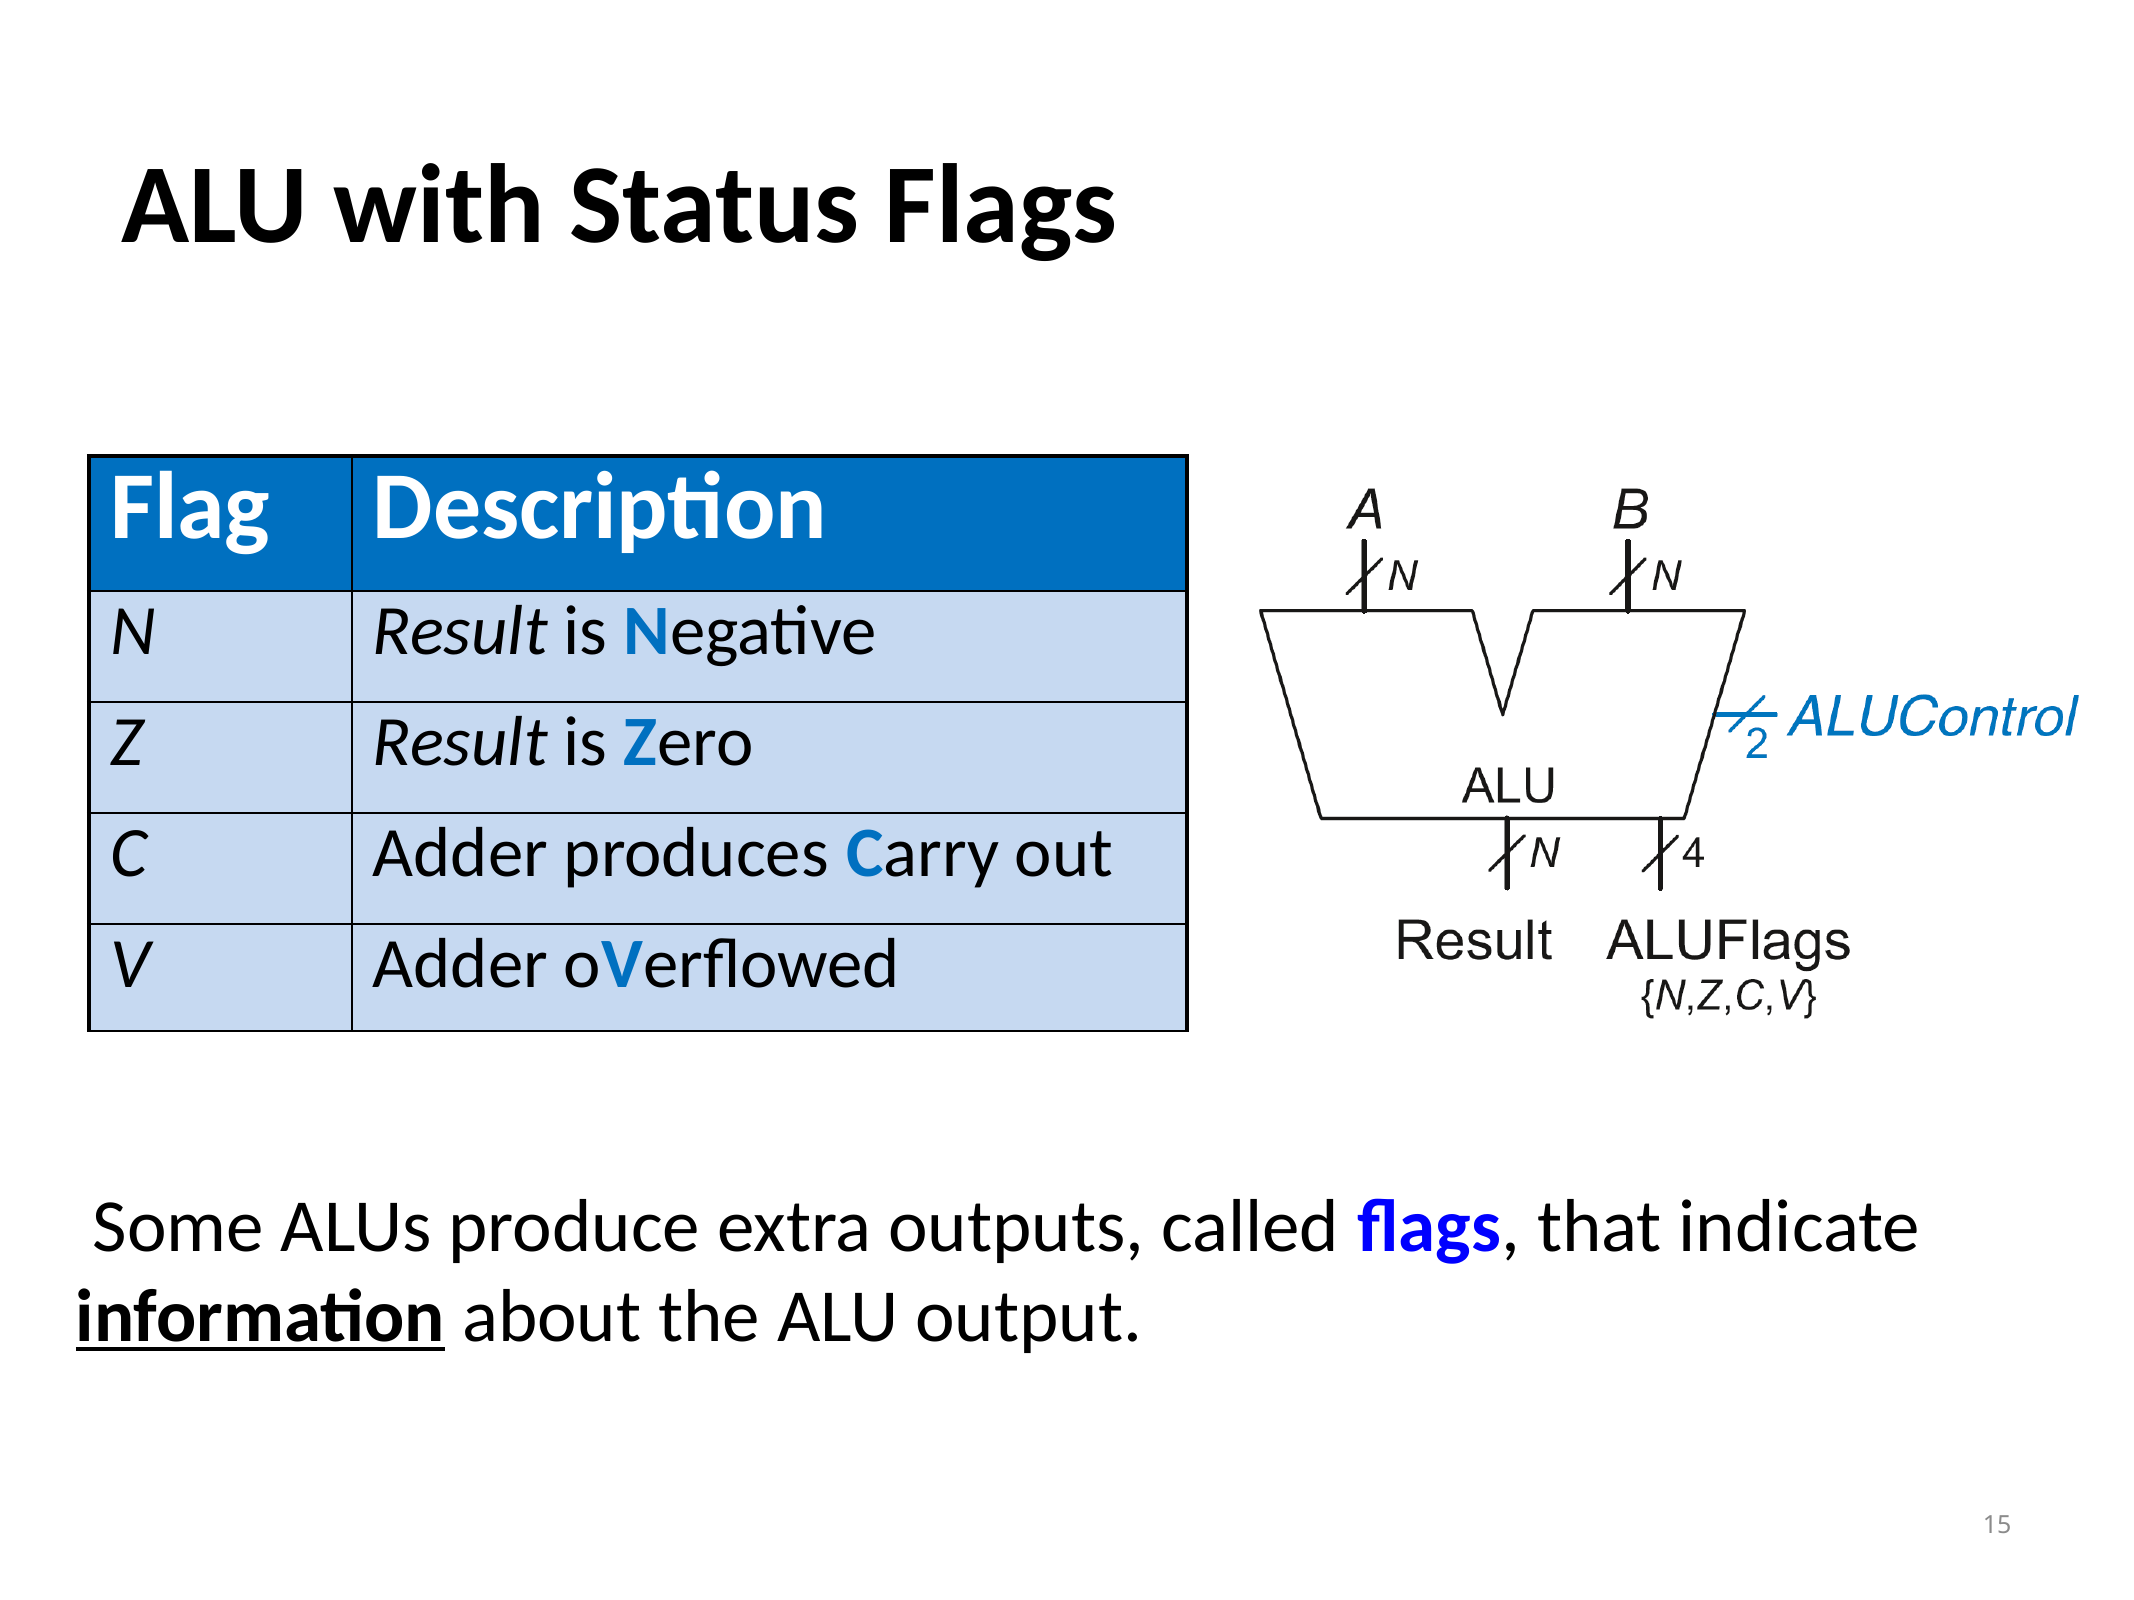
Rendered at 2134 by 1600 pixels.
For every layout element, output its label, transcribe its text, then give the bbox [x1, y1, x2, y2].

table_header Flag [91, 458, 351, 590]
table_cell C [91, 814, 351, 923]
table_cell V [91, 925, 351, 1030]
picture [1244, 461, 2088, 1035]
title ALU with Status Flags [106, 64, 2027, 331]
table_cell Result is Negative [353, 592, 1185, 701]
table_header Description [353, 458, 1185, 590]
table_cell Adder oVerflowed [353, 925, 1185, 1030]
table_cell Result is Zero [353, 703, 1185, 812]
table_cell N [91, 592, 351, 701]
slide_number 15 [1528, 1483, 2027, 1569]
text_box Some ALUs produce extra outputs, called flags, that indicate information about the ALU output. [61, 1169, 2088, 1365]
table_cell Adder produces Carry out [353, 814, 1185, 923]
table_cell Z [91, 703, 351, 812]
